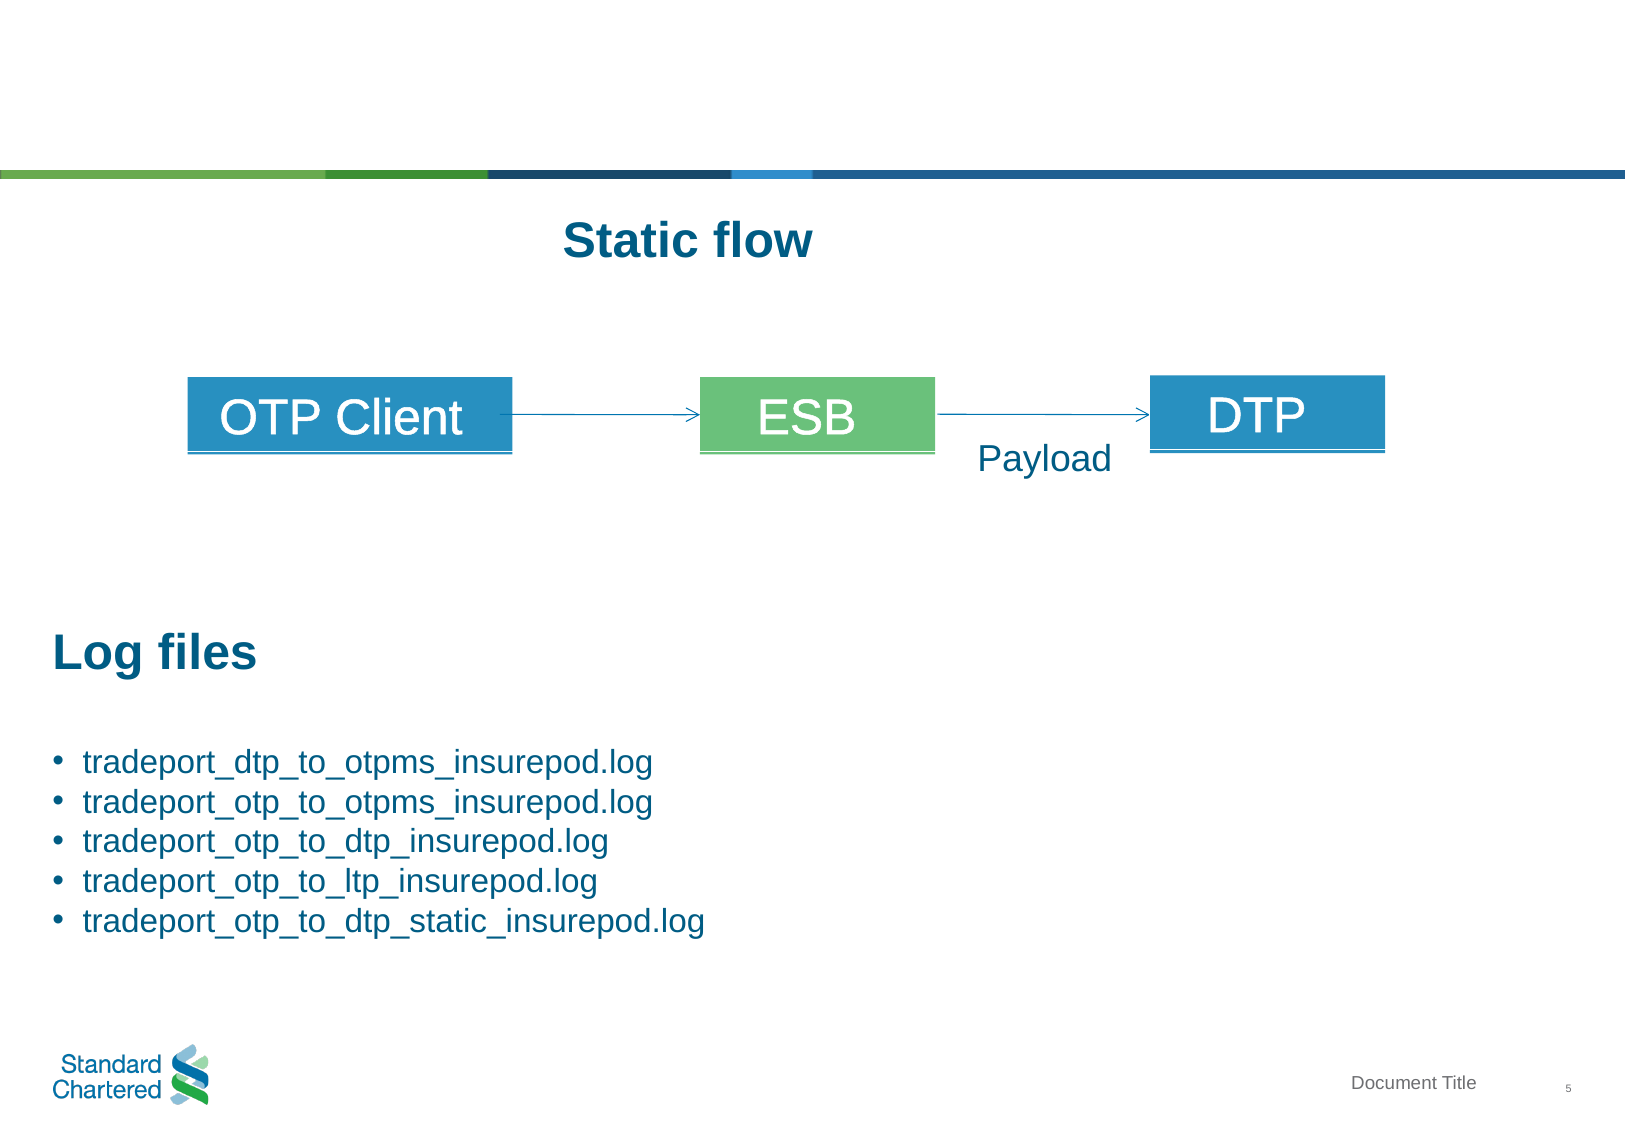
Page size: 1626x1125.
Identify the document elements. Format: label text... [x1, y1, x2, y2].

text_box DTP [1149, 374, 1388, 450]
text_box Static flow [450, 199, 1000, 275]
text_box OTP Client [162, 376, 550, 452]
picture [0, 170, 1625, 179]
text_box Payload [962, 426, 1163, 487]
text_box Log files tradeport_dtp_to_otpms_insurepod.log tradeport_otp_to_otpms_insurepod.log tradeport_otp_to_dtp_insurepod.log tradeport_otp_to_ltp_insurepod.log tradeport_otp_to_dtp_static_insurepod.log [37, 612, 988, 947]
text_box [1149, 450, 1386, 454]
text_box ESB [699, 376, 938, 452]
